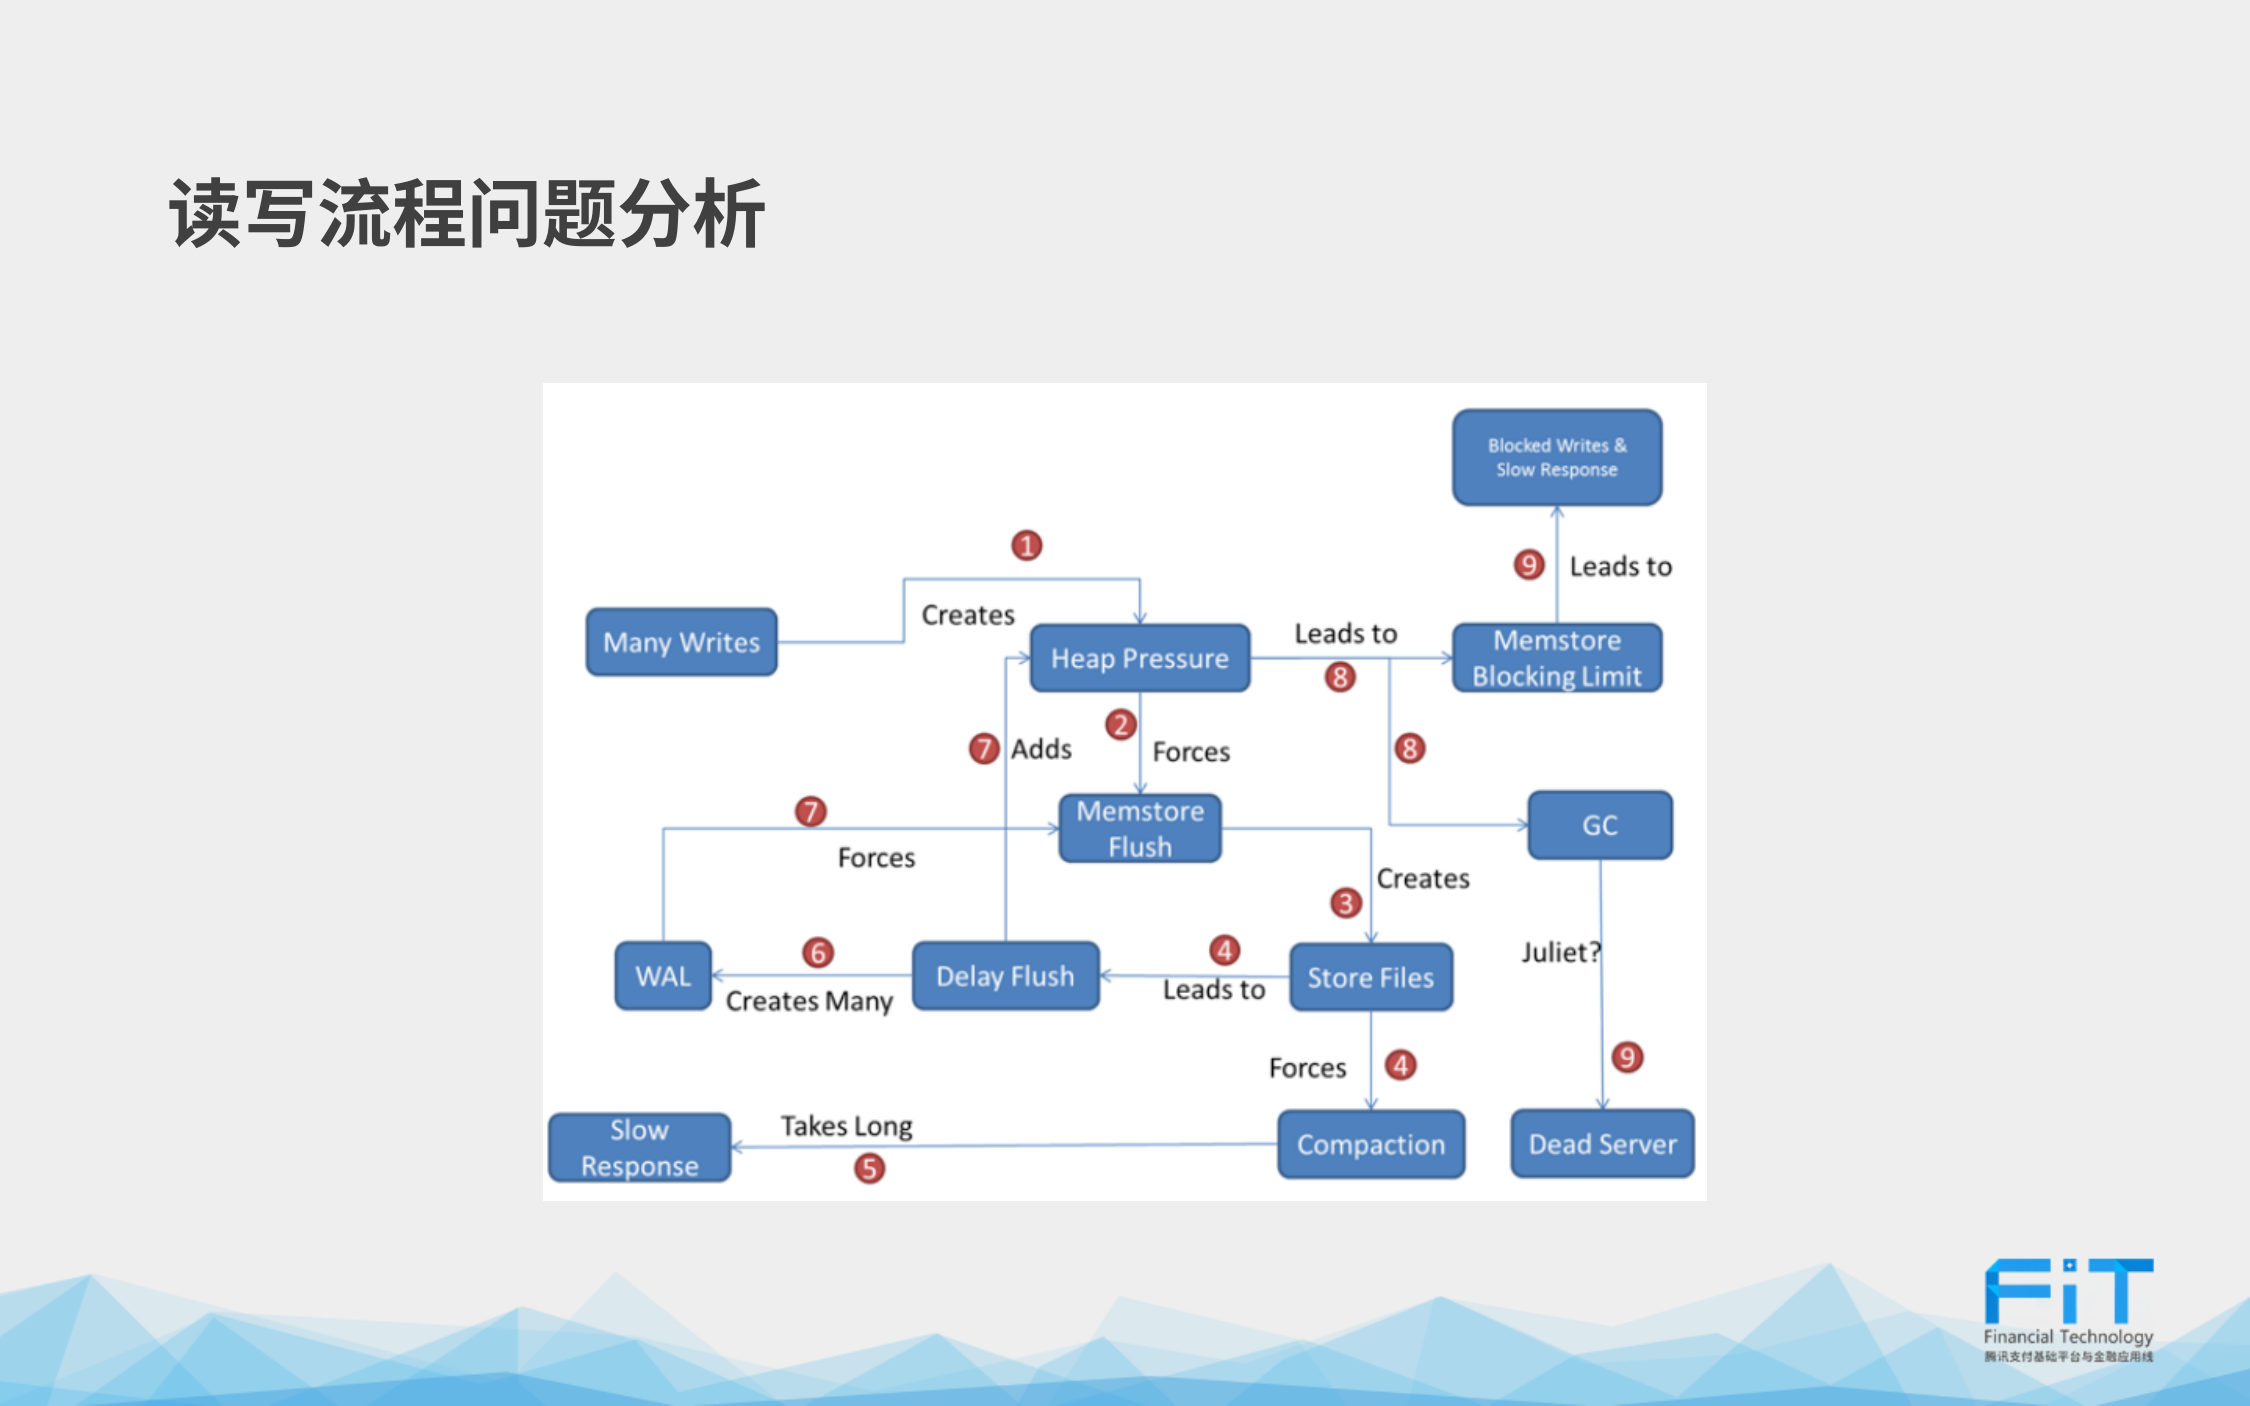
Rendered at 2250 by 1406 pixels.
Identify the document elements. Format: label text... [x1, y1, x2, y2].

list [543, 383, 1707, 1201]
picture [0, 0, 2250, 1406]
title 读写流程问题分析 [146, 93, 2104, 329]
